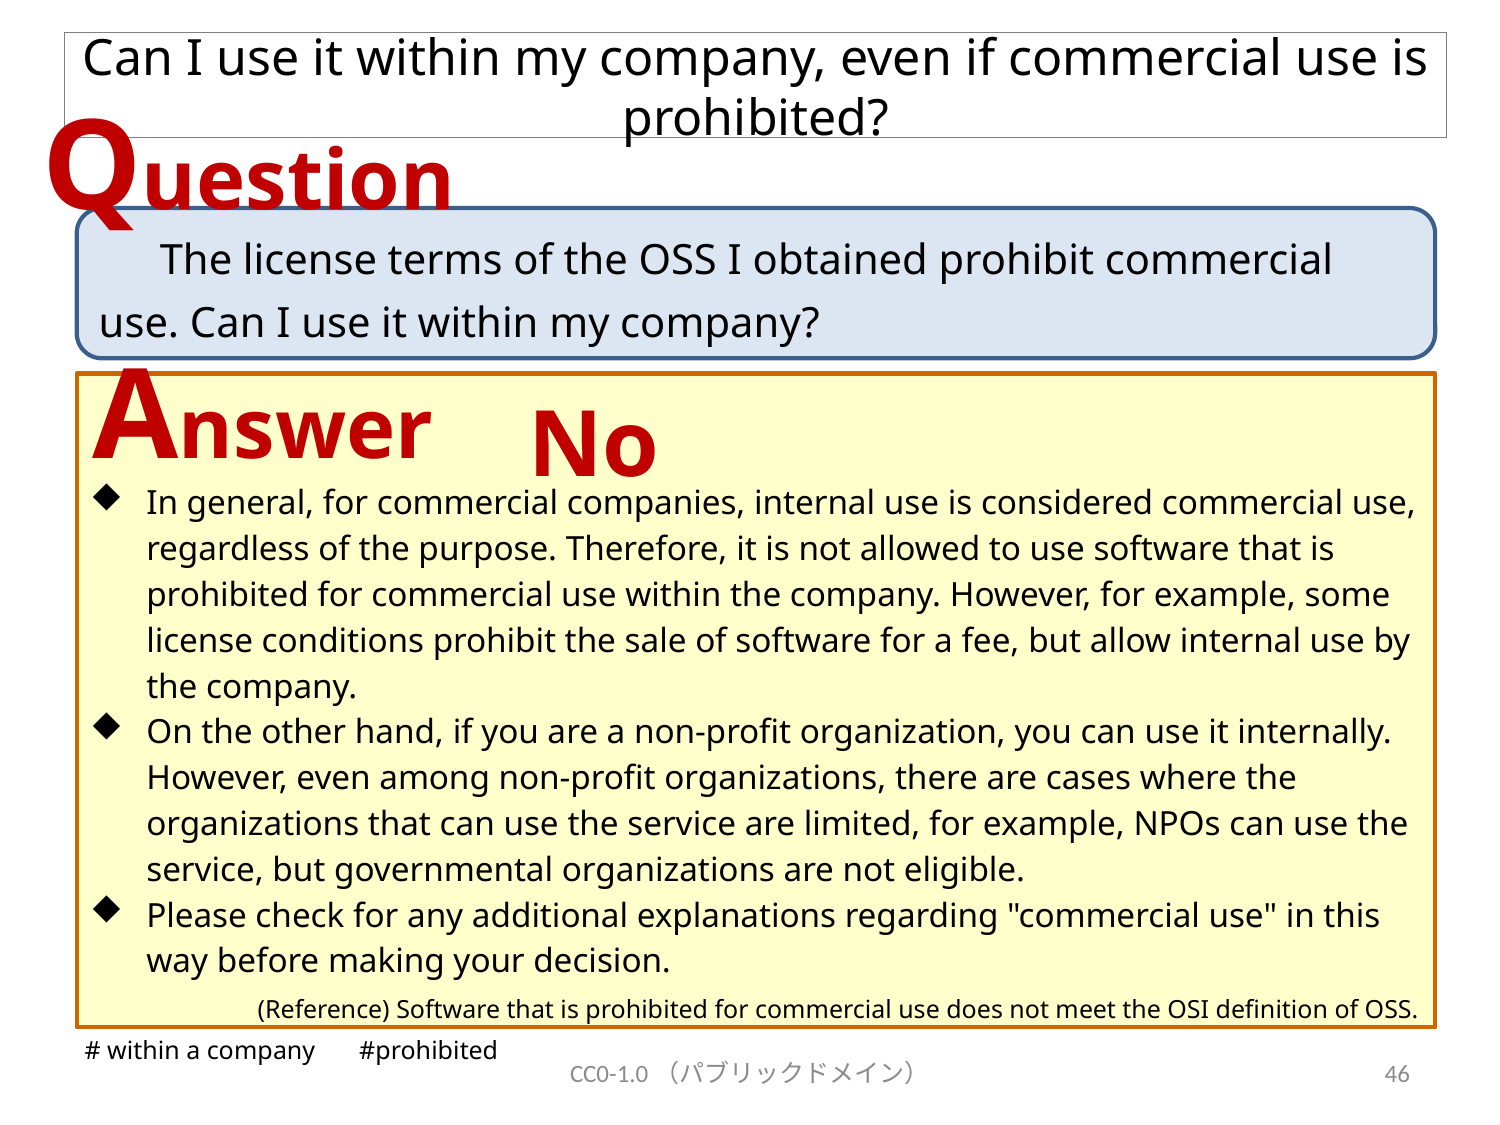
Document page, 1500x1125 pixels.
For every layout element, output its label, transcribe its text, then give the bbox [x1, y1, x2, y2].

text_box The license terms of the OSS I obtained prohibit commercial use. Can I use it within my company? [74, 205, 1438, 361]
title Can I use it within my company, even if commercial use is prohibited? [64, 32, 1447, 138]
text_box # within a company #prohibited [69, 1031, 514, 1073]
slide_number 45 [1074, 1042, 1425, 1103]
text_box [449, 371, 1437, 1029]
text_box Answer [77, 326, 449, 491]
text_box (Reference) Software that is prohibited for commercial use does not meet the OSI definition of OSS. [64, 959, 1436, 1031]
list In general, for commercial companies, internal use is considered commercial use, regardless of the purpose. Therefore, it is not allowed to use software that is prohibited for commercial use within the company. However, for example, some license conditions prohibit the sale of software for a fee, but allow internal use by the company. On the other hand, if you are a non-profit organization, you can use it internally. However, even among non-profit organizations, there are cases where the organizations that can use the service are limited, for example, NPOs can use the service, but governmental organizations are not eligible. Please check for any additional explanations regarding "commercial use" in this way before making your decision. [75, 468, 1436, 959]
footer CC0-1.0（パブリックドメイン） [512, 1042, 988, 1103]
text_box Question [27, 76, 471, 242]
text_box No [513, 377, 1128, 502]
